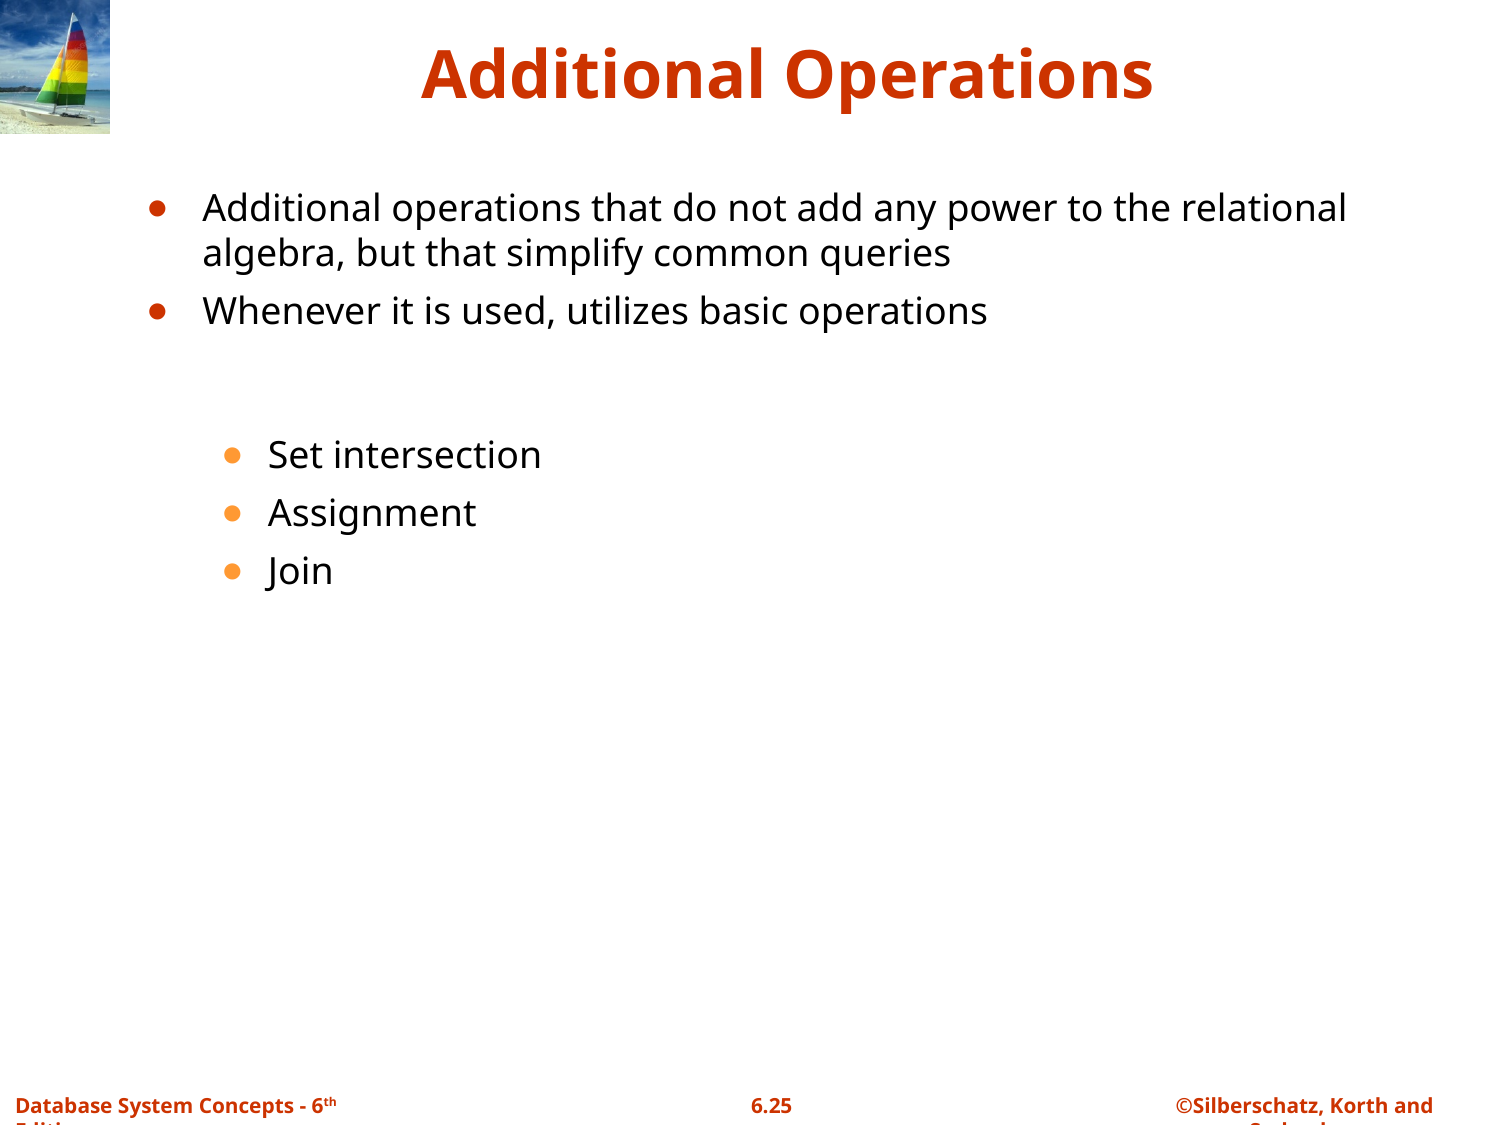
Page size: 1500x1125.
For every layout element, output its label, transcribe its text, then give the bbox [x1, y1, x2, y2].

list Additional operations that do not add any power to the relational algebra, but that simplify common queries Whenever it is used, utilizes basic operations Set intersection Assignment Join [130, 176, 1419, 682]
title Additional Operations [126, 19, 1451, 120]
picture [0, 0, 110, 134]
